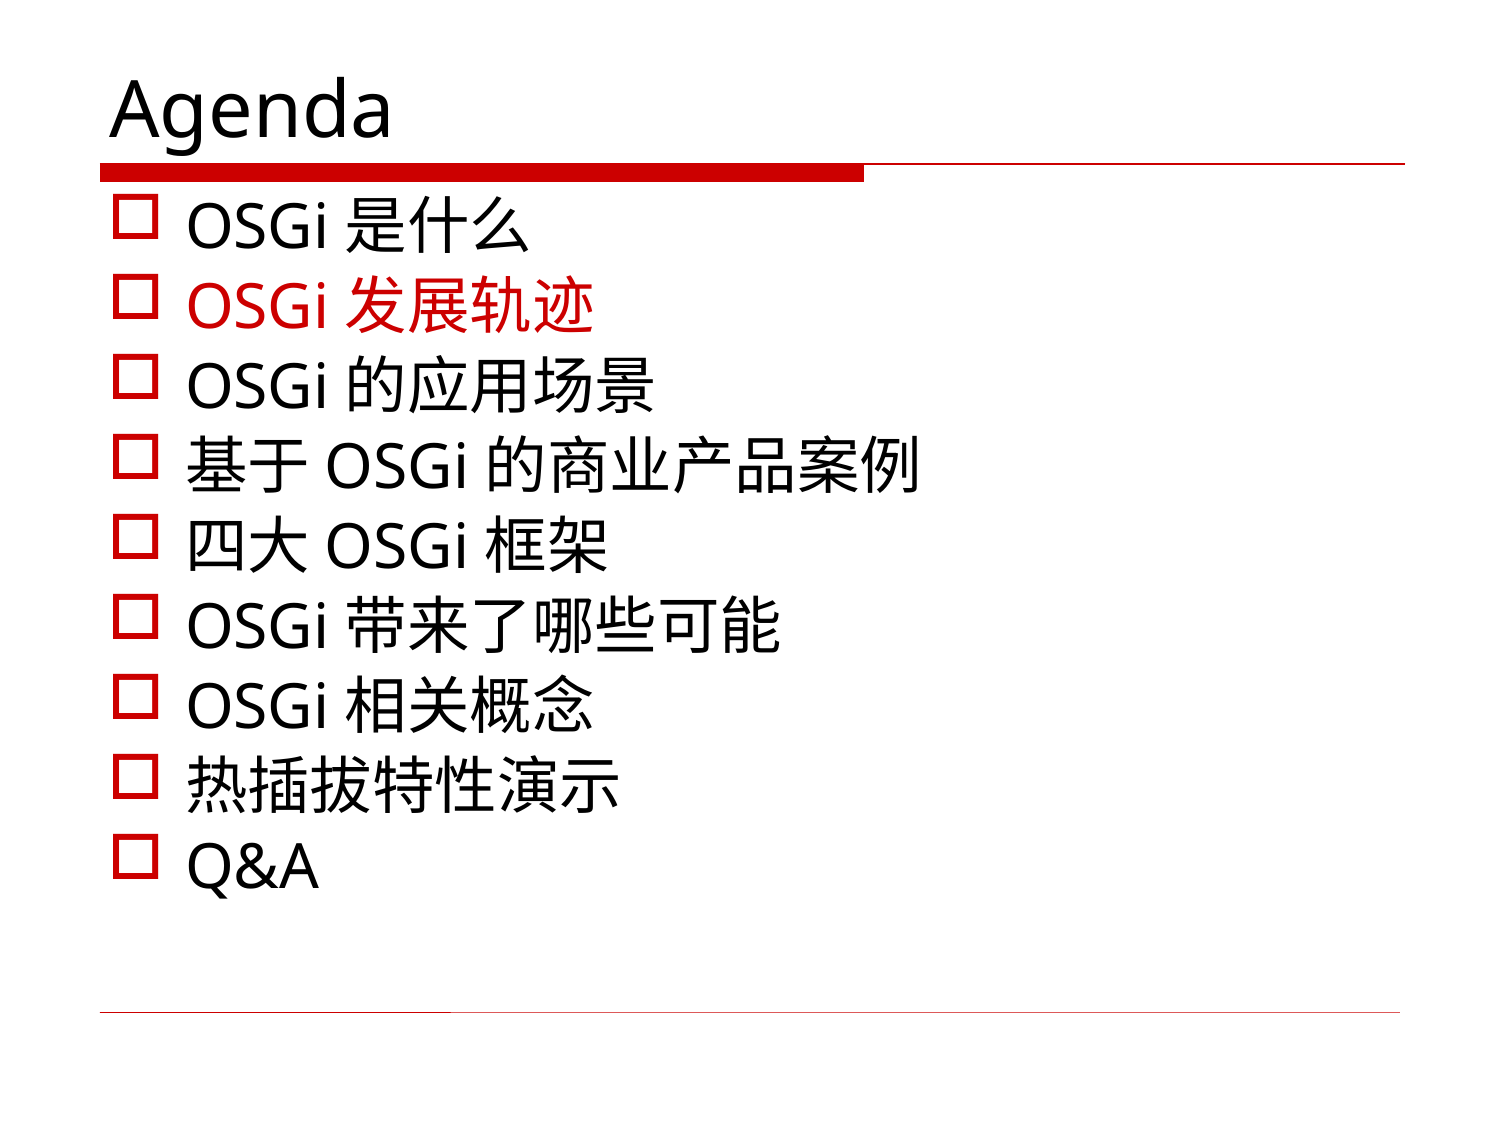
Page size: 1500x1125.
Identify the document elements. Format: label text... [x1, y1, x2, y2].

title Agenda [93, 46, 1407, 162]
list OSGi是什么 OSGi发展轨迹 OSGi的应用场景 基于OSGi的商业产品案例 四大OSGi框架 OSGi带来了哪些可能 OSGi相关概念 热插拔特性演示 Q&A [92, 187, 1406, 988]
